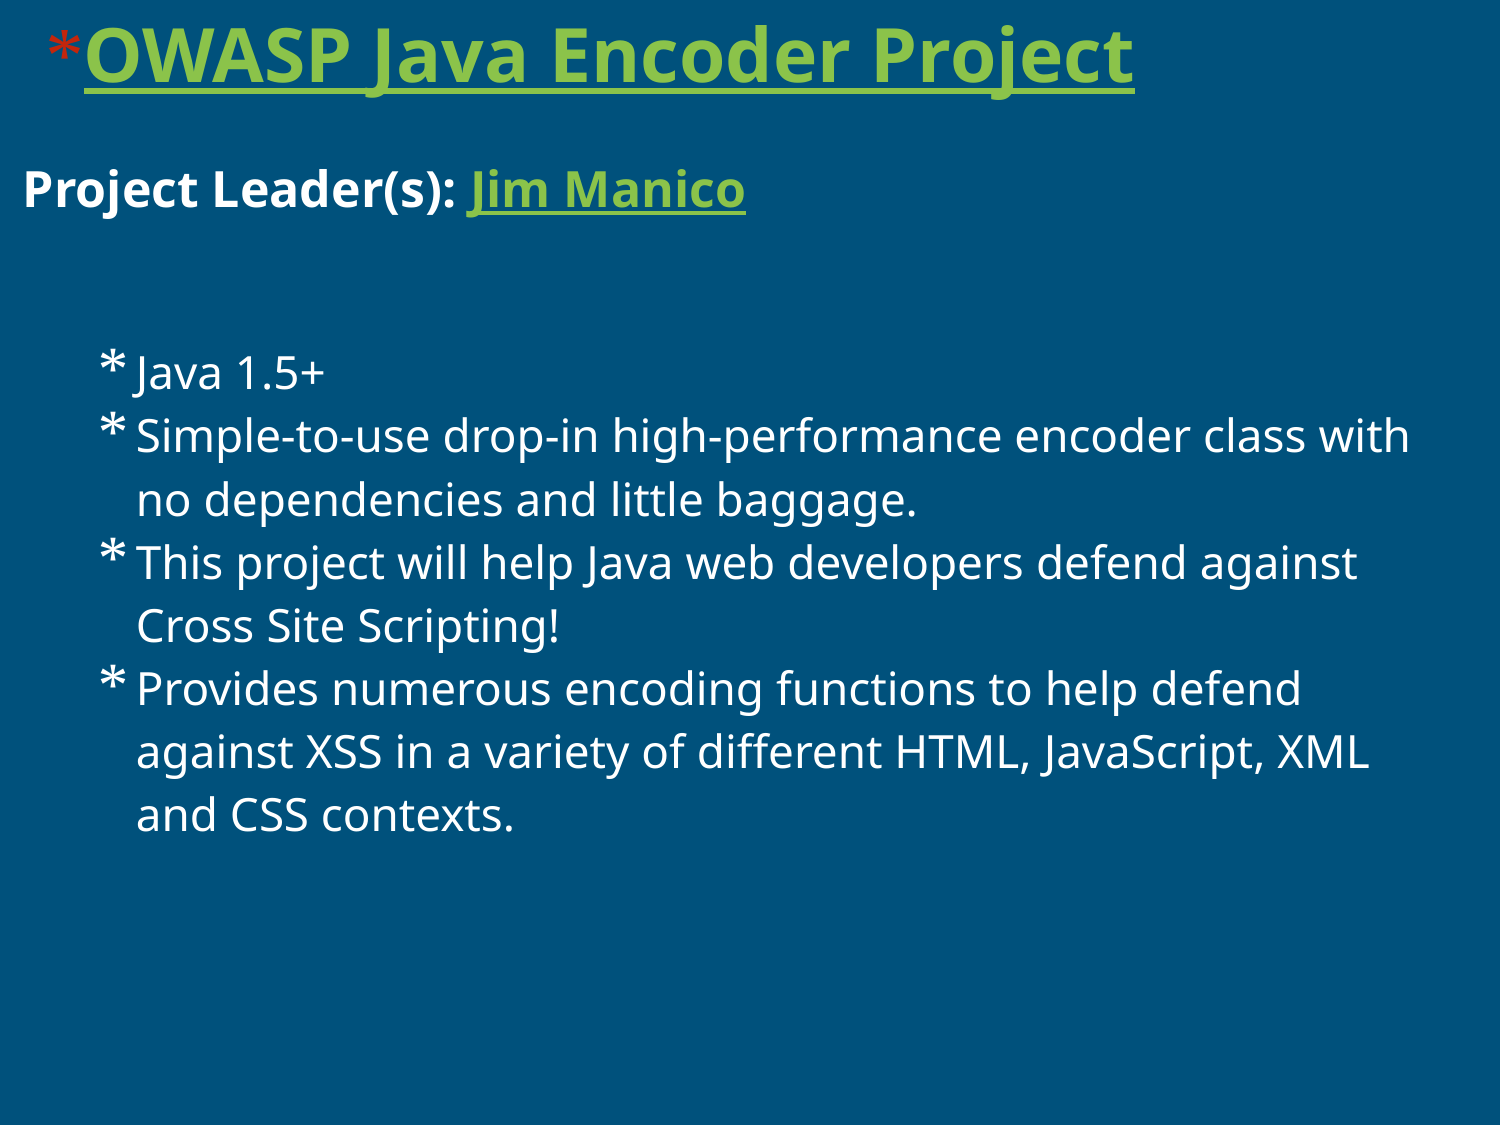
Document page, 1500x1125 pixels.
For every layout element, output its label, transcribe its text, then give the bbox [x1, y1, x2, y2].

title Project Leader(s): Jim Manico [7, 150, 1405, 225]
list Java 1.5+ Simple-to-use drop-in high-performance encoder class with no dependencies and little baggage. This project will help Java web developers defend against Cross Site Scripting! Provides numerous encoding functions to help defend against XSS in a variety of different HTML, JavaScript, XML and CSS contexts. [45, 328, 1459, 1087]
title OWASP Java Encoder Project [7, 0, 1405, 150]
